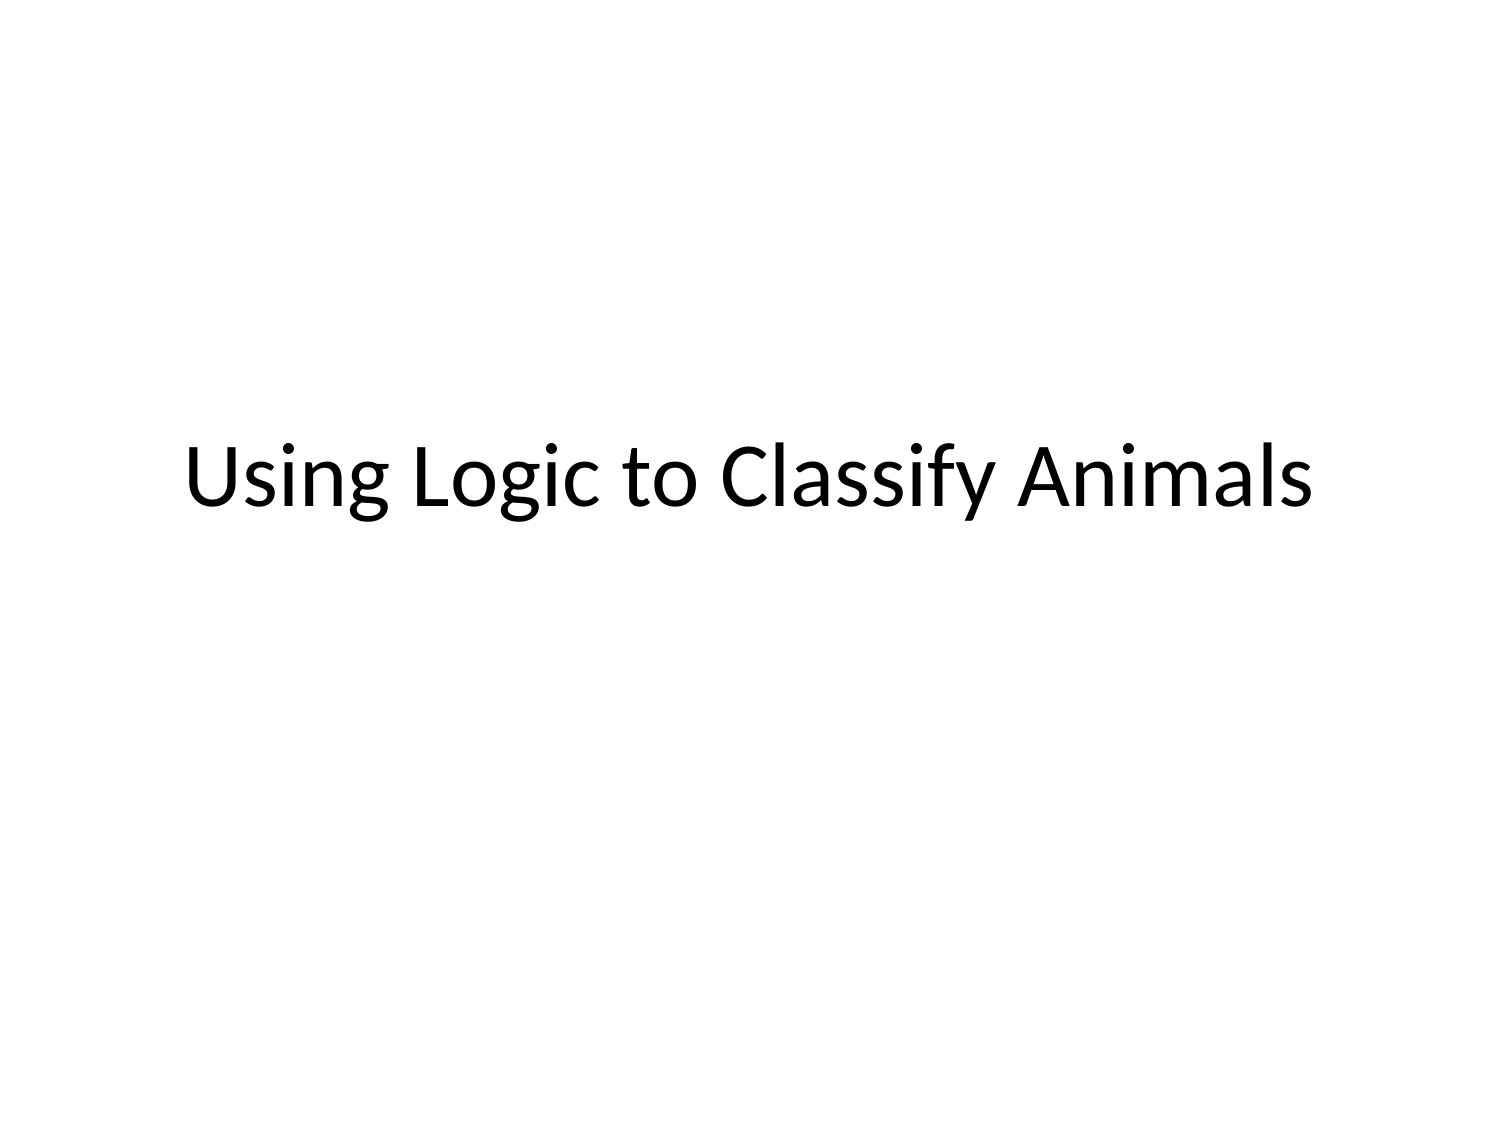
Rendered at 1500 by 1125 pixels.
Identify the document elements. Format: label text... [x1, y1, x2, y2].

title Using Logic to Classify Animals [112, 349, 1388, 591]
